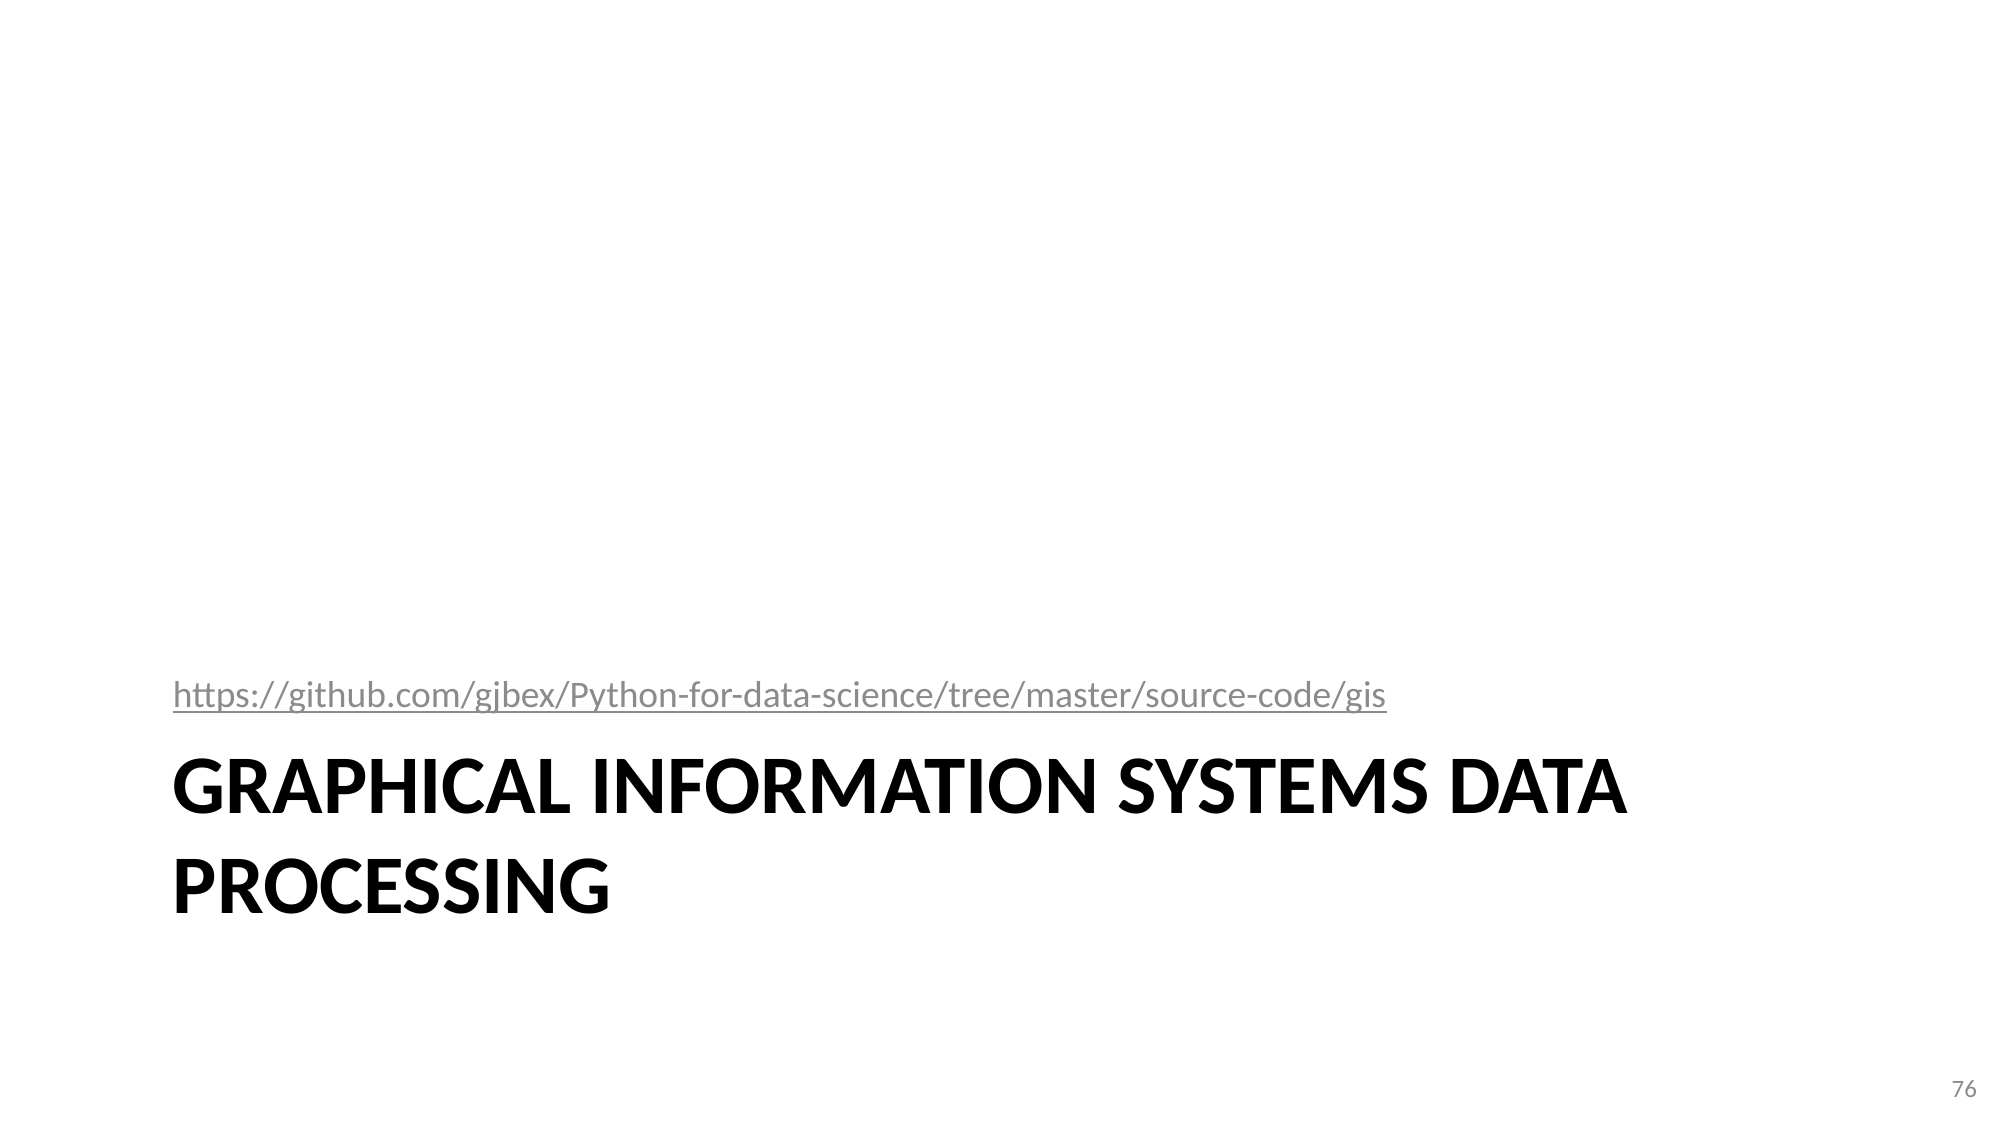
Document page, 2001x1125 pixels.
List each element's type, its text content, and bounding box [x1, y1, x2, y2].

title Graphical Information Systems data processing [157, 723, 1858, 947]
list https://github.com/gjbex/Python-for-data-science/tree/master/source-code/gis [157, 476, 1858, 723]
slide_number 76 [1525, 1057, 1993, 1118]
